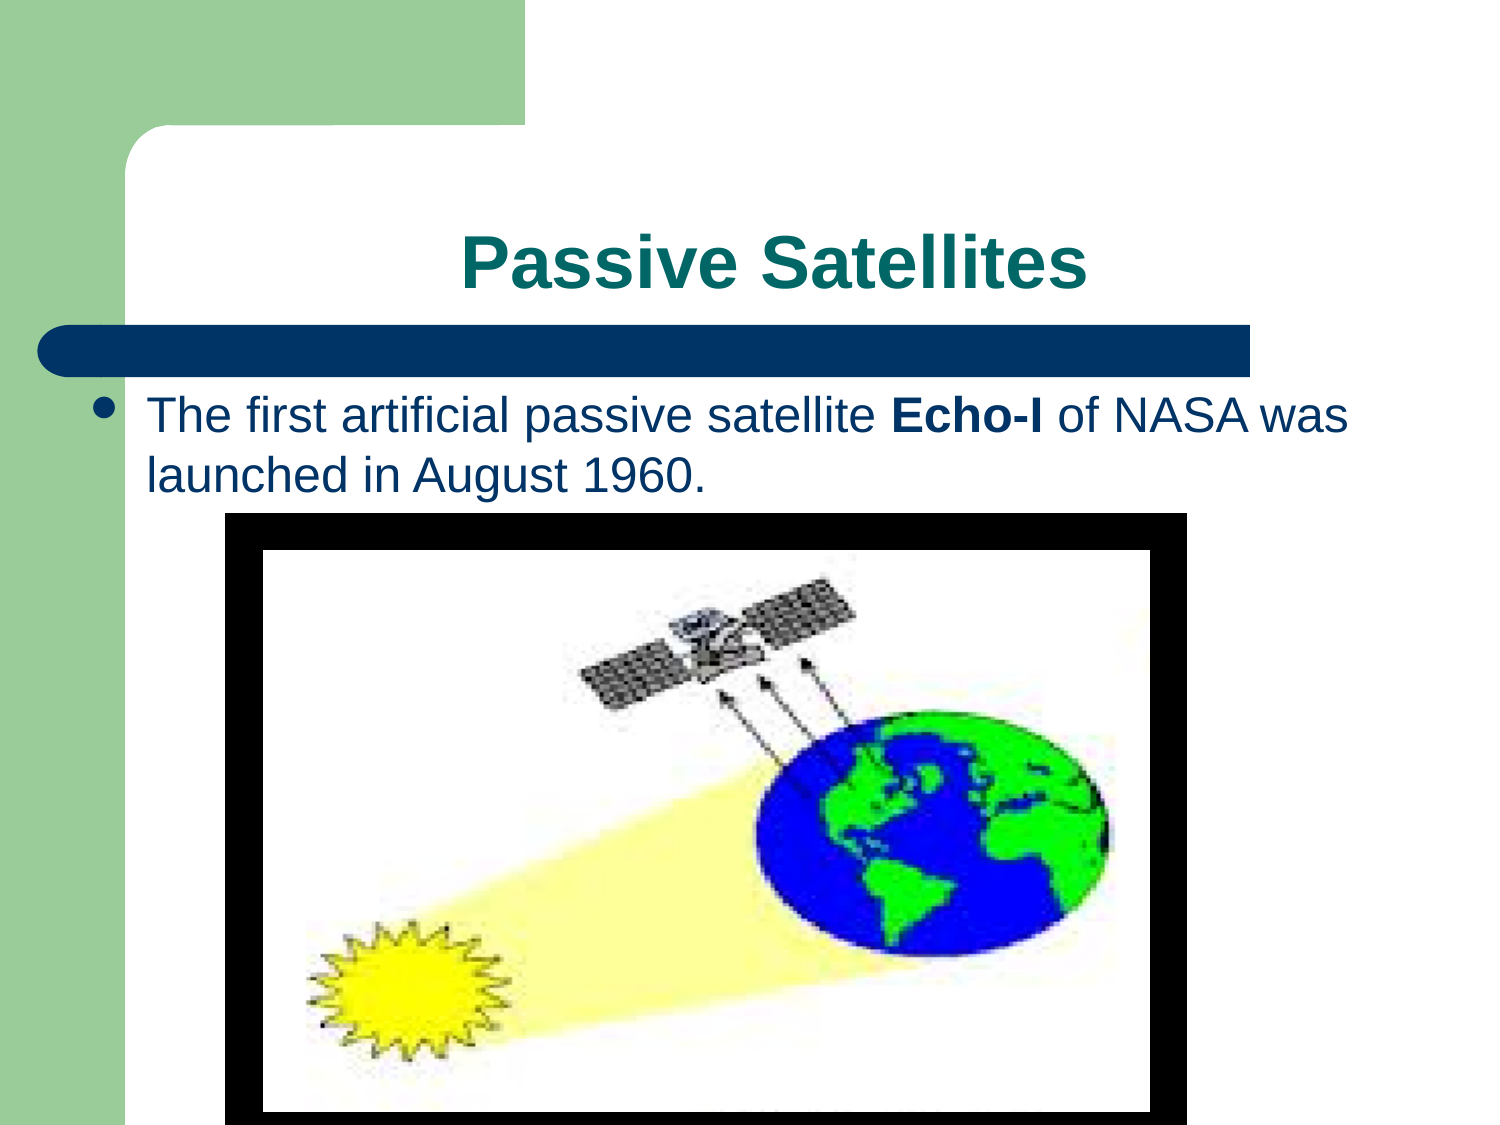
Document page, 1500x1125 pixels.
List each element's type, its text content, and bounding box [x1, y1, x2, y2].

picture [262, 549, 1151, 1113]
list The first artificial passive satellite Echo-I of NASA was launched in August 1960. [75, 375, 1438, 1118]
title Passive Satellites [125, 125, 1425, 313]
